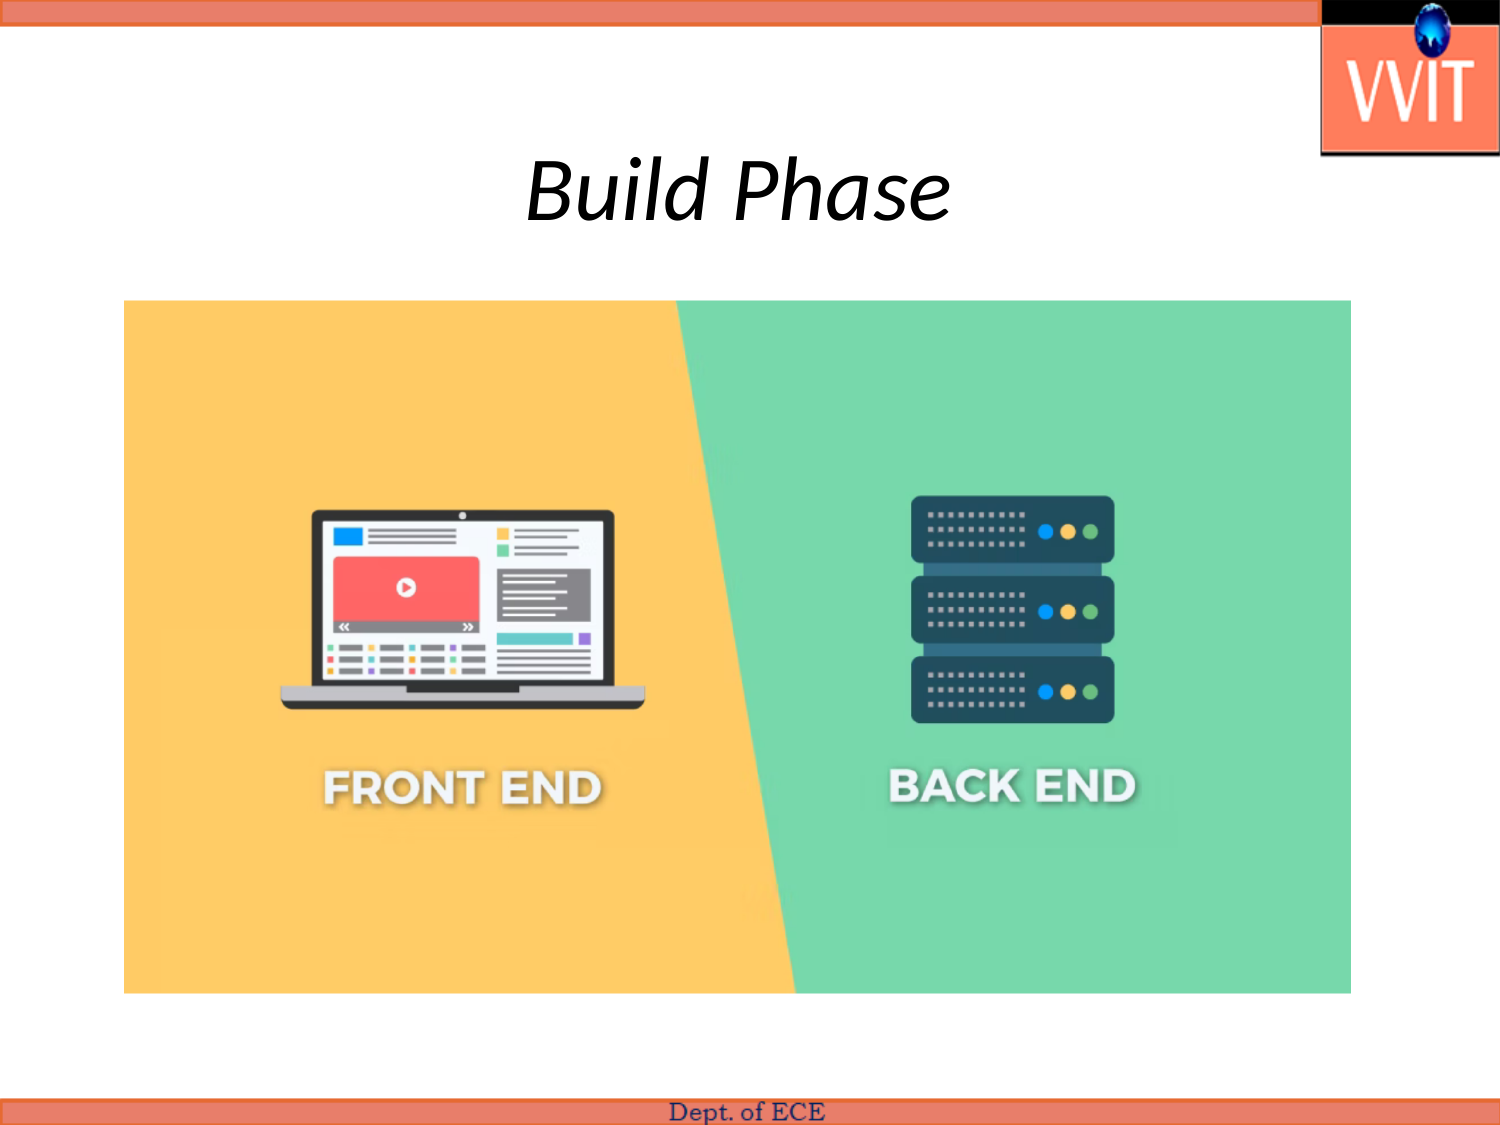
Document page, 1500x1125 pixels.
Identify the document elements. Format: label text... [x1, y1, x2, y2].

title Build Phase [29, 66, 1449, 302]
picture [0, 0, 1500, 1125]
